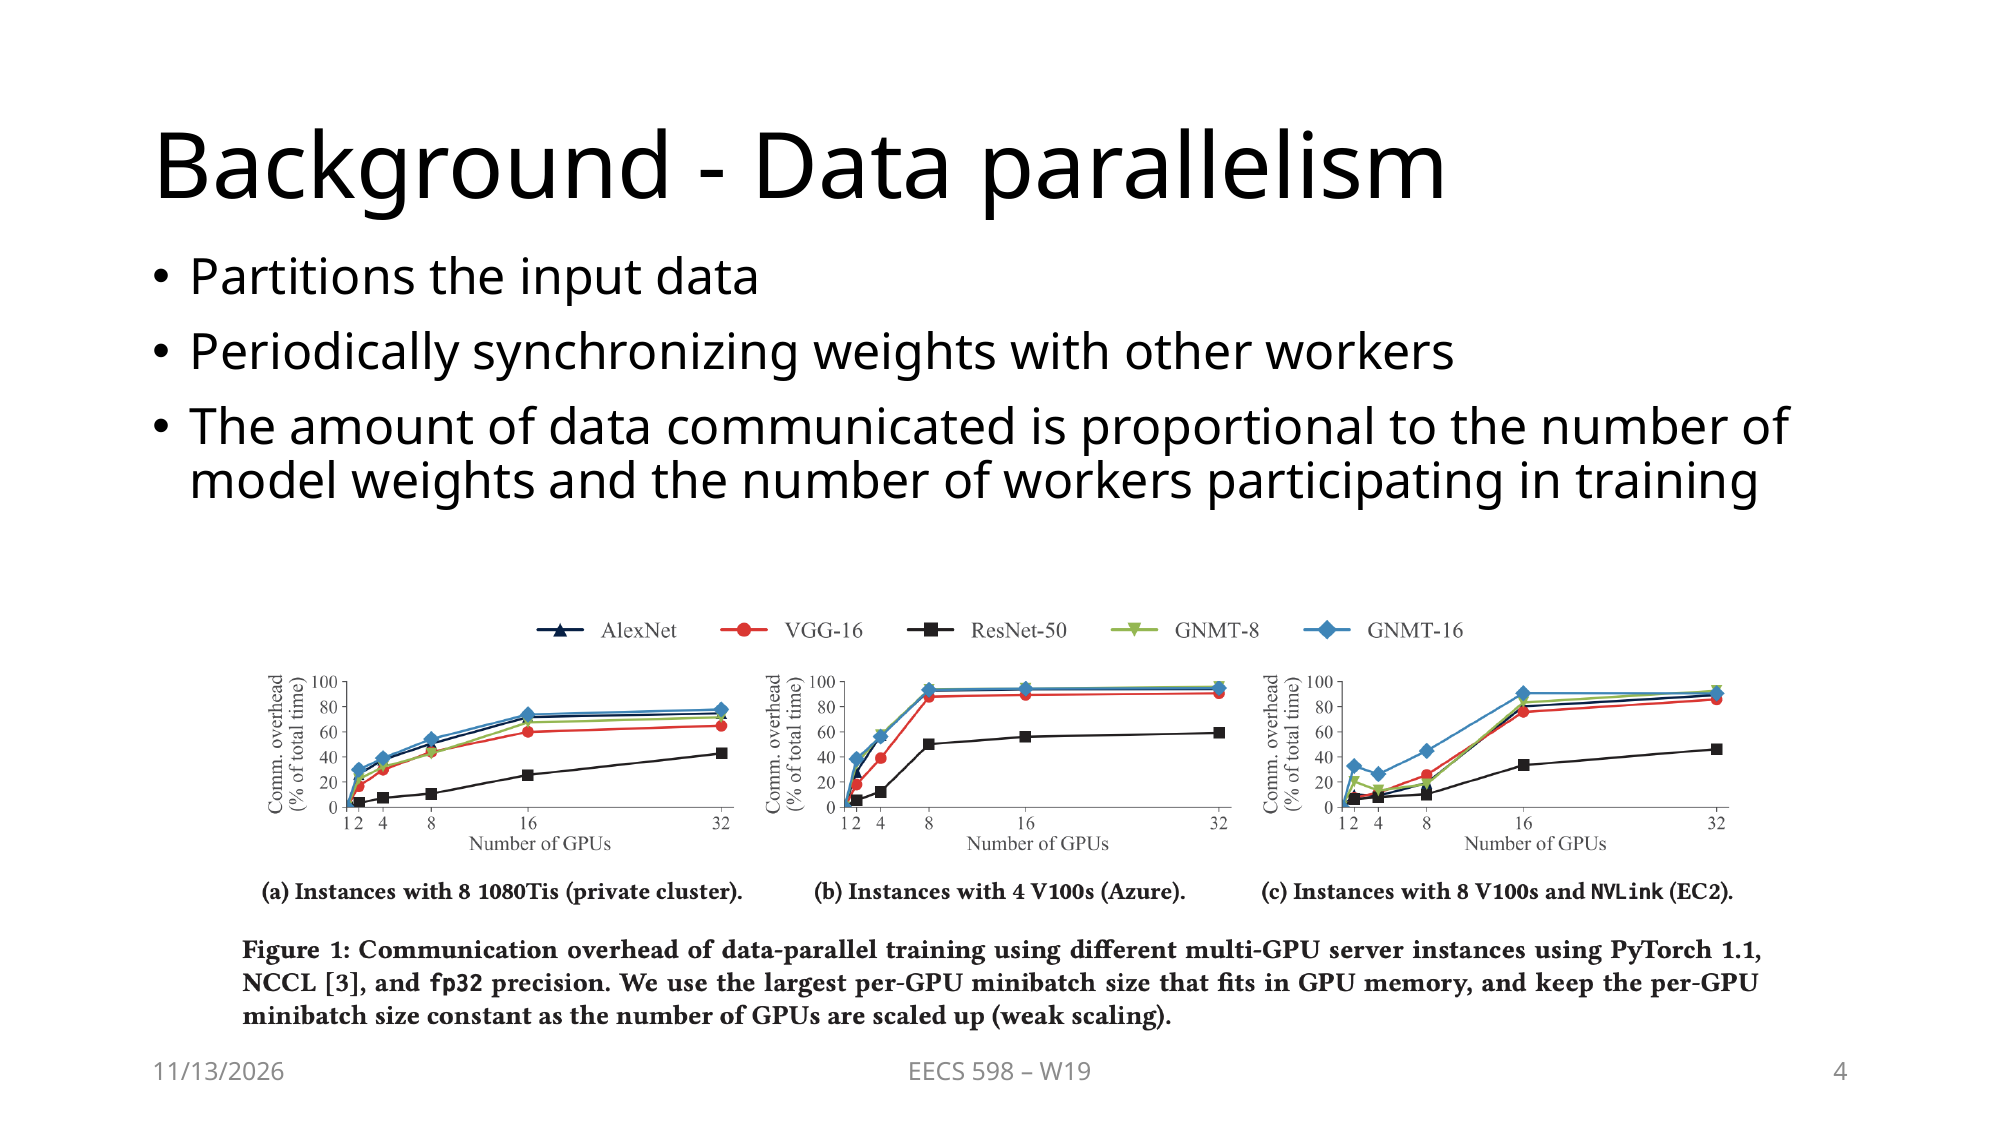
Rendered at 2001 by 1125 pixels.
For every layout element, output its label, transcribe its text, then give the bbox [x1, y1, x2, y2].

footer EECS 598 – W19 [662, 1043, 1338, 1103]
title Background - Data parallelism [137, 59, 1863, 244]
slide_number 4 [1412, 1042, 1863, 1103]
text_box Partitions the input data Periodically synchronizing weights with other workers The amount of data communicated is proportional to the number of model weights and the number of workers participating in training [137, 244, 1863, 1014]
picture [214, 579, 1786, 1043]
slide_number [137, 1042, 588, 1103]
